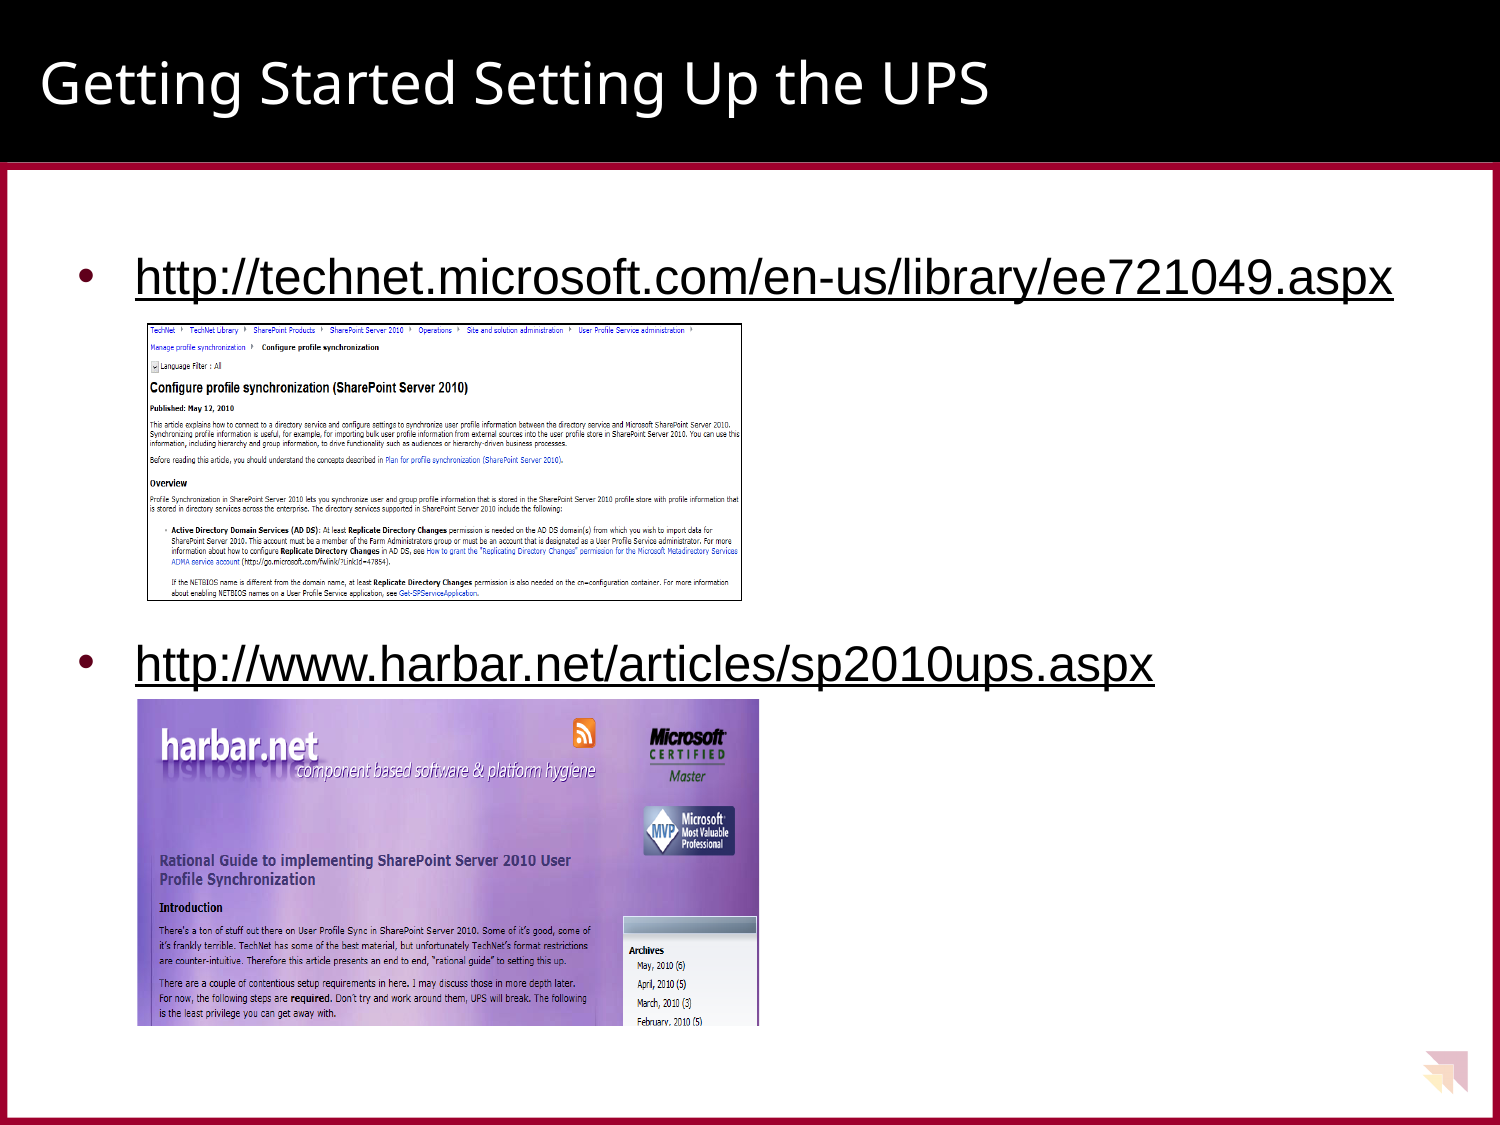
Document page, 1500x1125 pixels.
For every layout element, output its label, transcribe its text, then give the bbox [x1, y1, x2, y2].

list http://technet.microsoft.com/en-us/library/ee721049.aspx http://www.harbar.net/articles/sp2010ups.aspx [62, 237, 1438, 1088]
picture [147, 324, 741, 601]
picture [137, 699, 760, 1026]
title Getting Started Setting Up the UPS [24, 12, 1438, 150]
